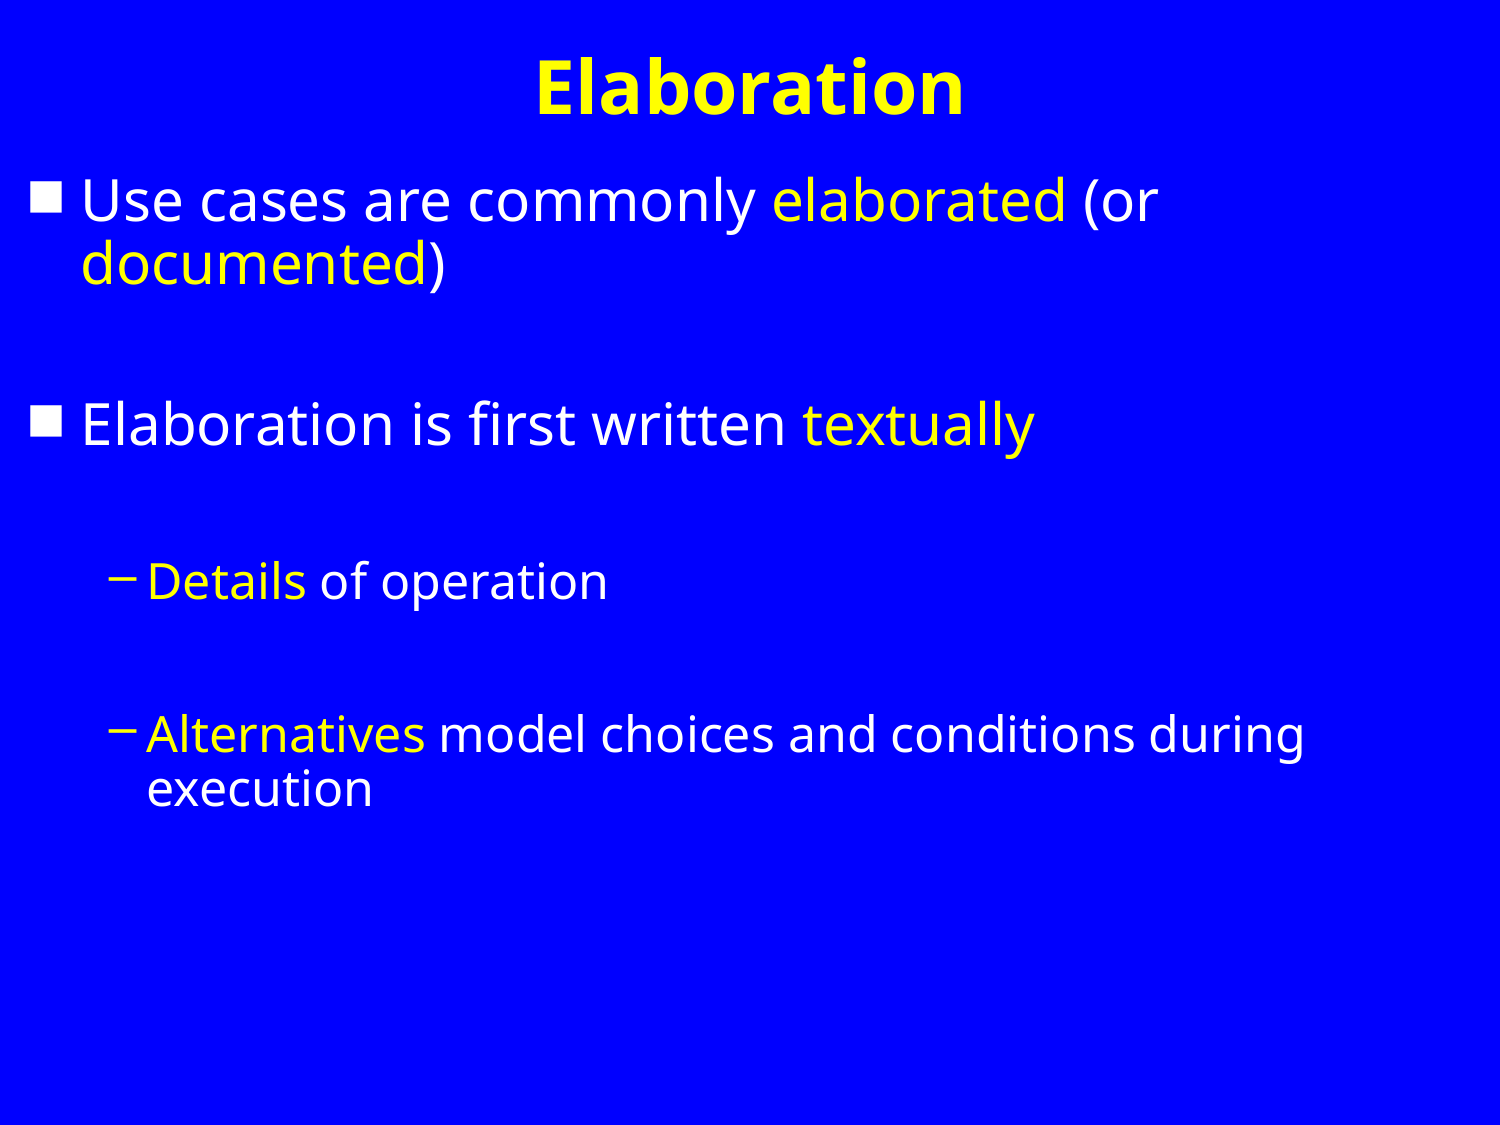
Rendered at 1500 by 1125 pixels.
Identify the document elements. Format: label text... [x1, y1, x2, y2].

title Elaboration [17, 12, 1484, 168]
list Use cases are commonly elaborated (or documented) Elaboration is first written textually Details of operation Alternatives model choices and conditions during execution [18, 163, 1482, 1069]
